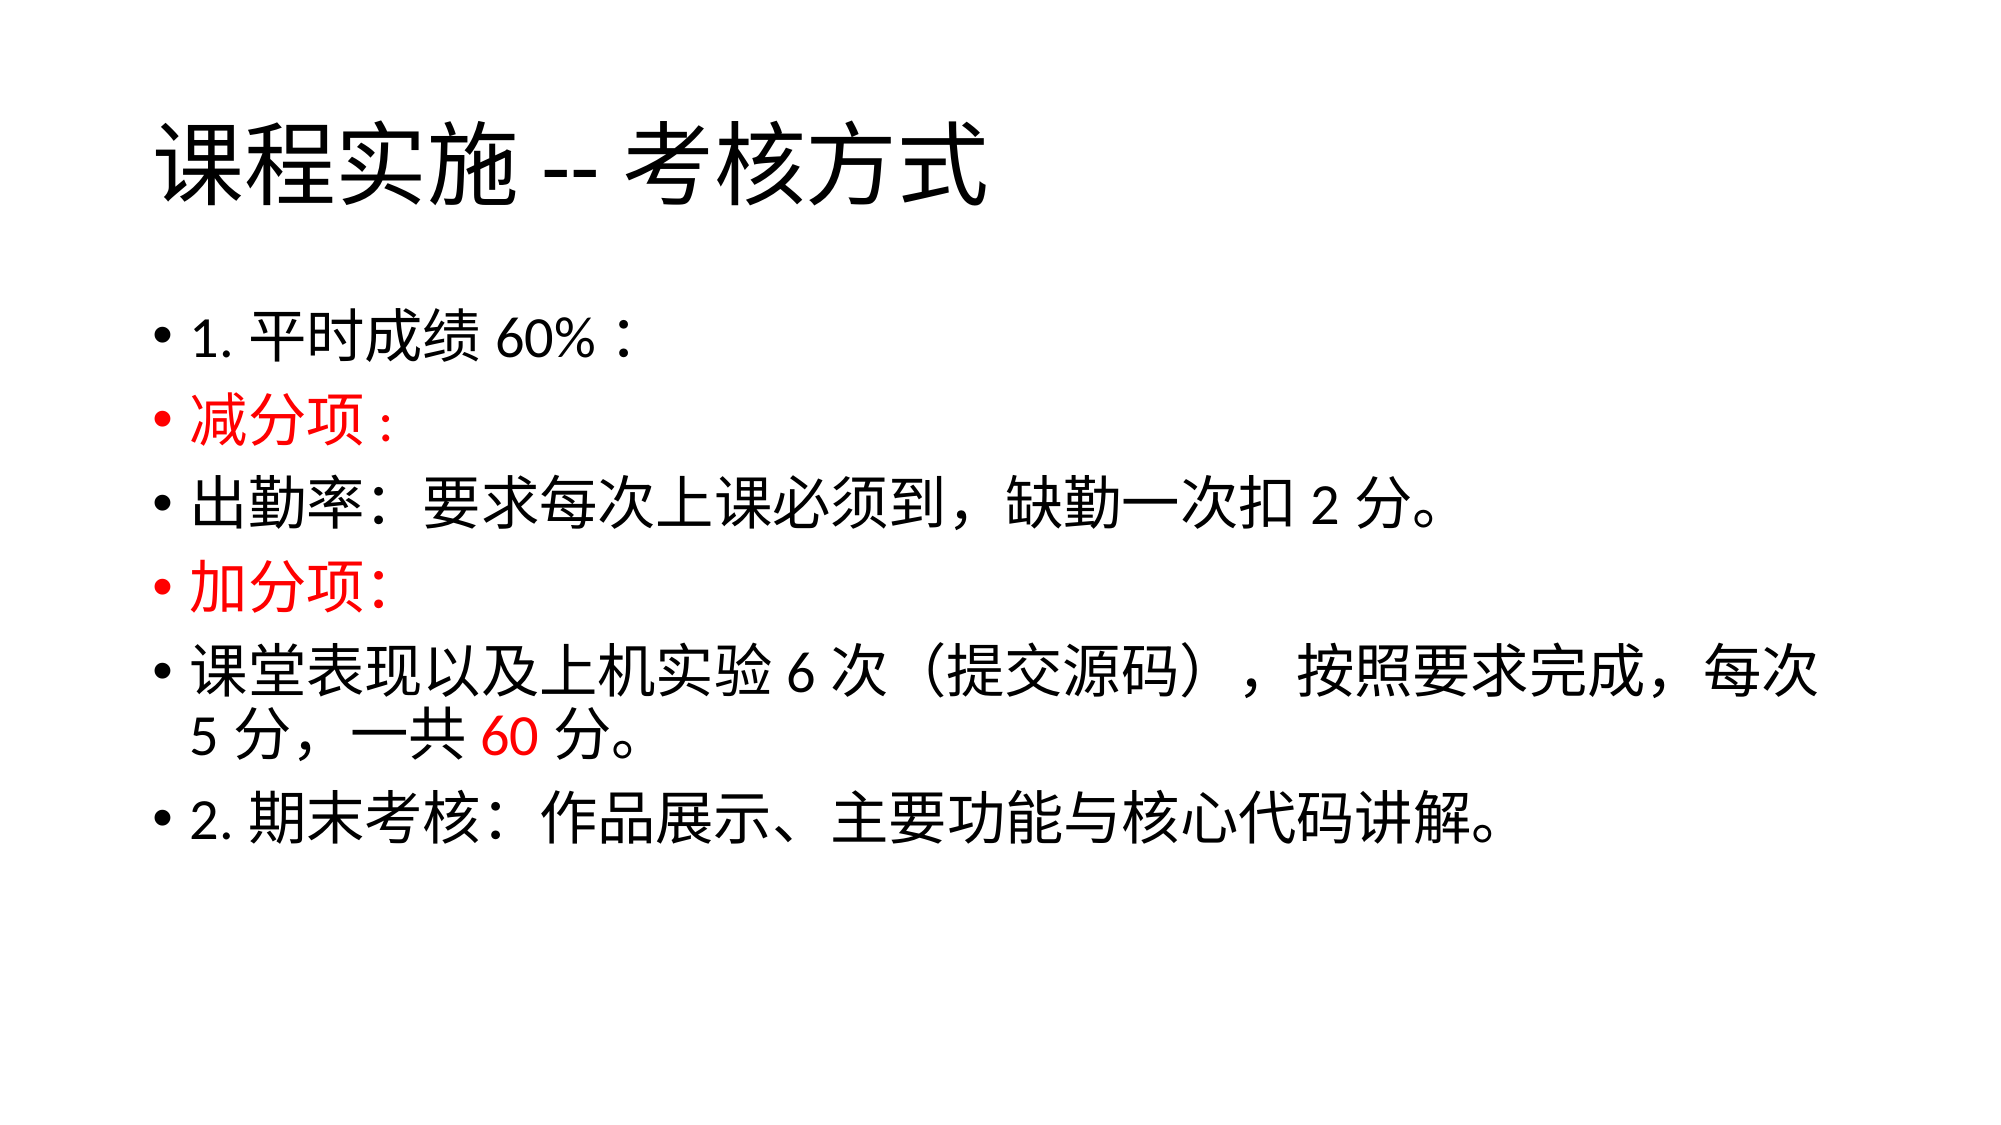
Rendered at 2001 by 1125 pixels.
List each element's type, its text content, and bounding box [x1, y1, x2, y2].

list 1.平时成绩60%： 减分项: 出勤率：要求每次上课必须到，缺勤一次扣2分。 加分项： 课堂表现以及上机实验6次（提交源码），按照要求完成，每次5分，一共60分。 2.期末考核：作品展示、主要功能与核心代码讲解。 [137, 299, 1863, 1014]
title 课程实施--考核方式 [137, 59, 1863, 278]
